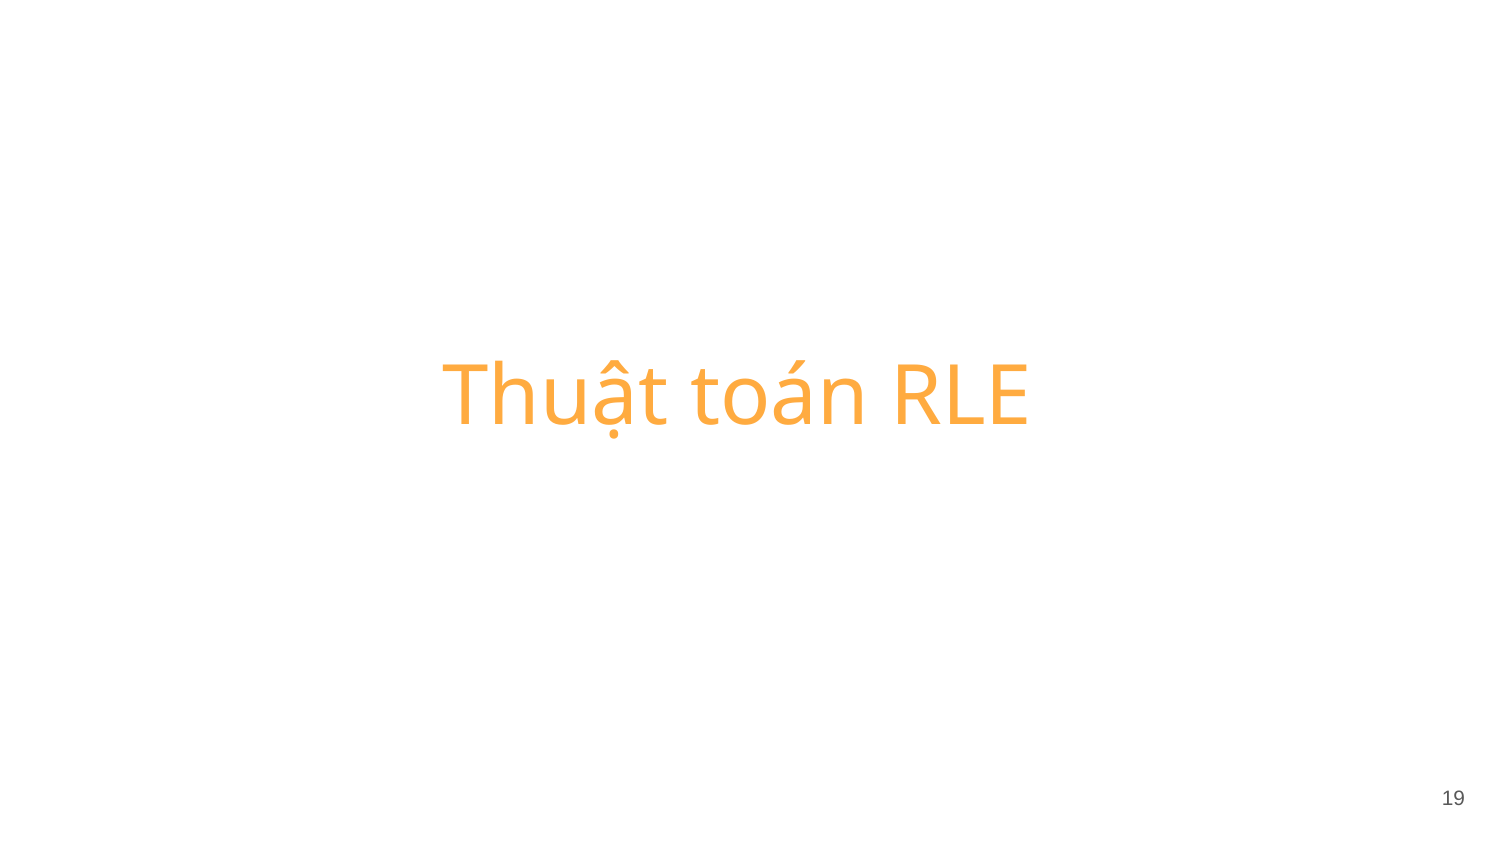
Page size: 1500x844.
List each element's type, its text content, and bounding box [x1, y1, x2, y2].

text_box Thuật toán RLE [166, 326, 1309, 496]
slide_number 19 [1389, 764, 1480, 830]
